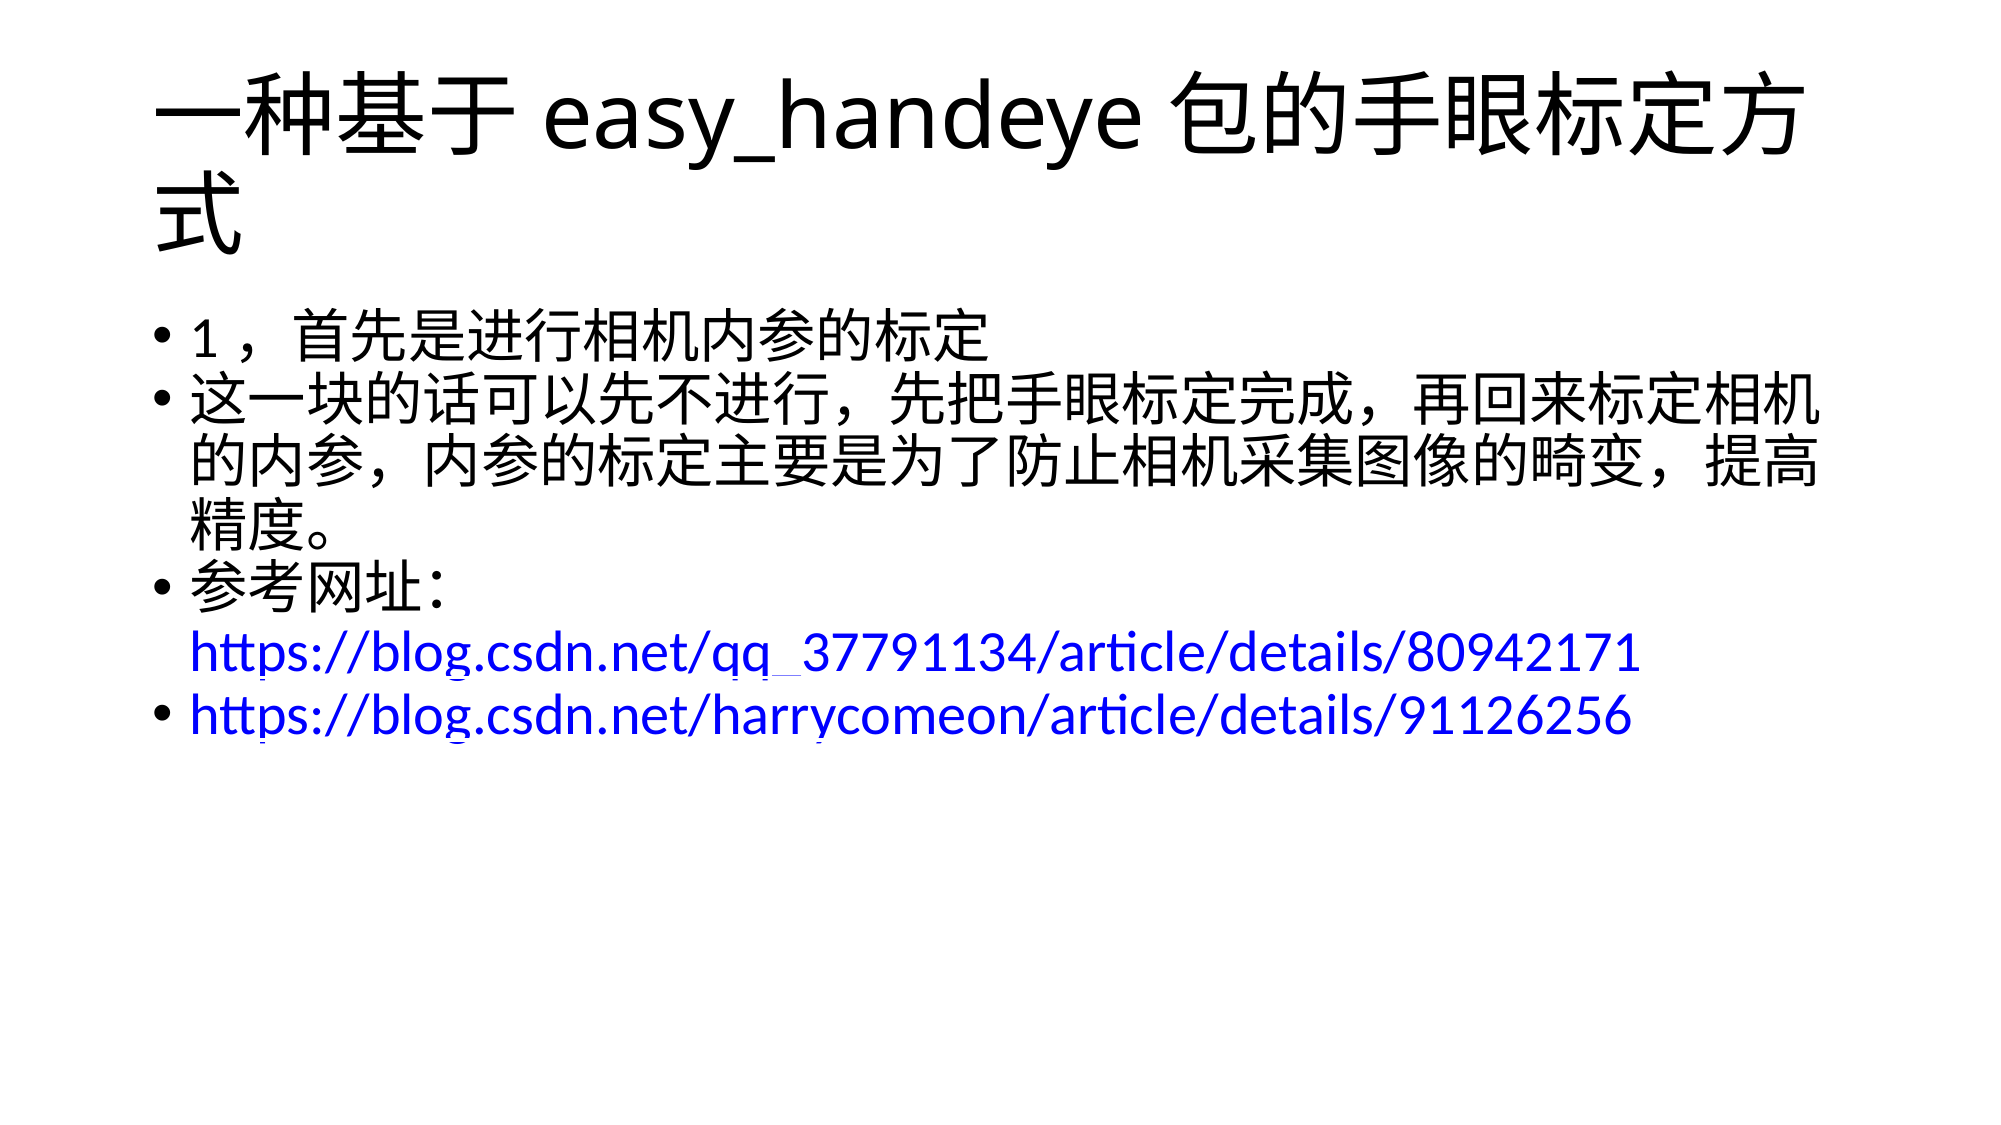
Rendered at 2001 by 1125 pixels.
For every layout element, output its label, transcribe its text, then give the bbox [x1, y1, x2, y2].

text_box 一种基于easy_handeye包的手眼标定方式 [137, 59, 1863, 278]
text_box 1，首先是进行相机内参的标定 这一块的话可以先不进行，先把手眼标定完成，再回来标定相机的内参，内参的标定主要是为了防止相机采集图像的畸变，提高精度。 参考网址：https://blog.csdn.net/qq_37791134/article/details/80942171 https://blog.csdn.net/harrycomeon/article/details/91126256 [137, 299, 1863, 1014]
